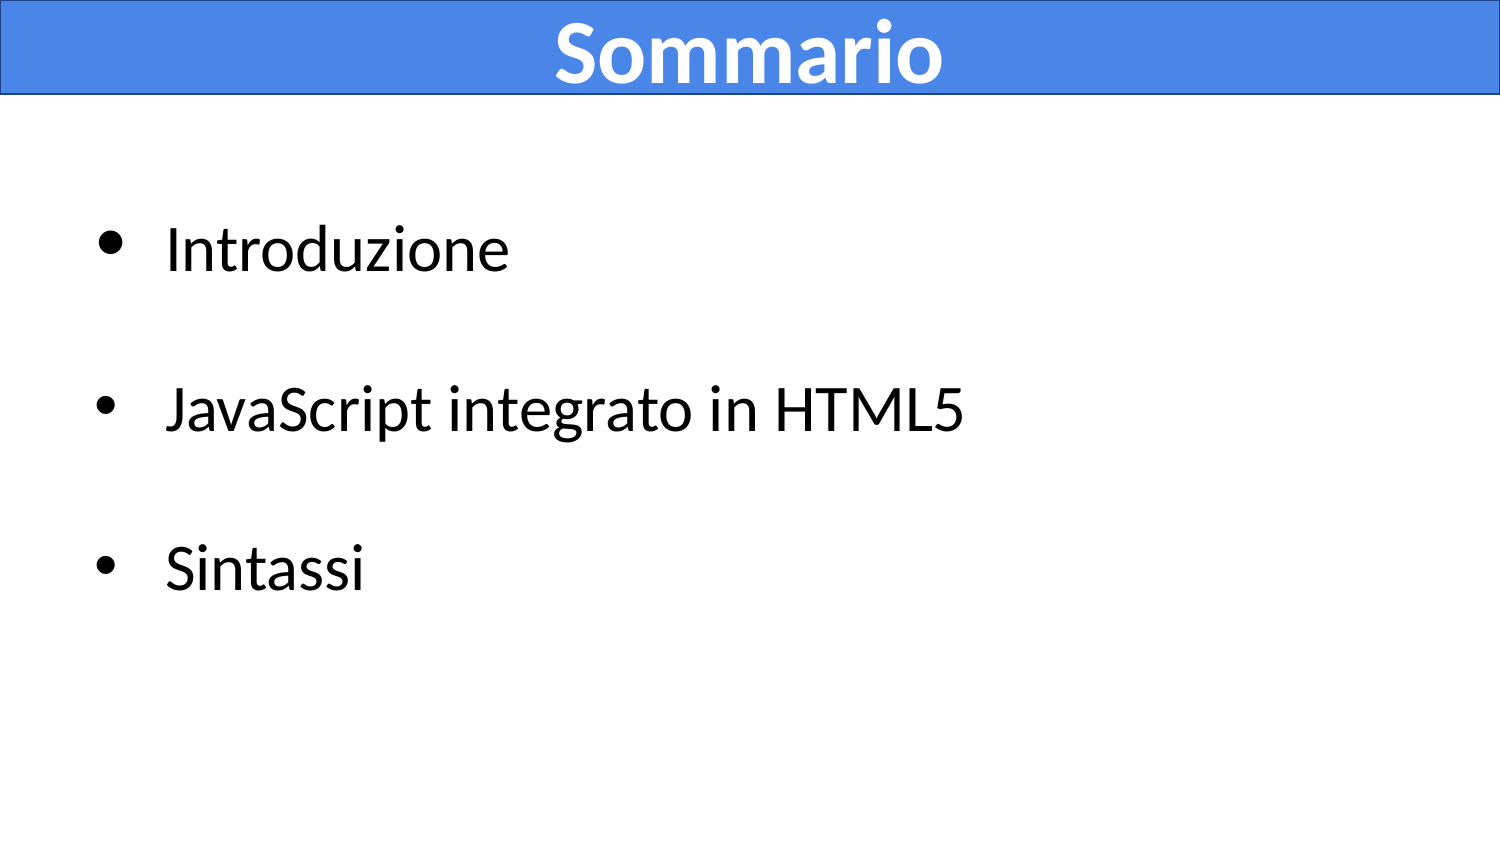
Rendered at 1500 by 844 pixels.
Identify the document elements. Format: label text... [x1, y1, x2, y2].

list Introduzione JavaScript integrato in HTML5 Sintassi [75, 196, 1425, 754]
text_box Sommario [0, 0, 1500, 94]
